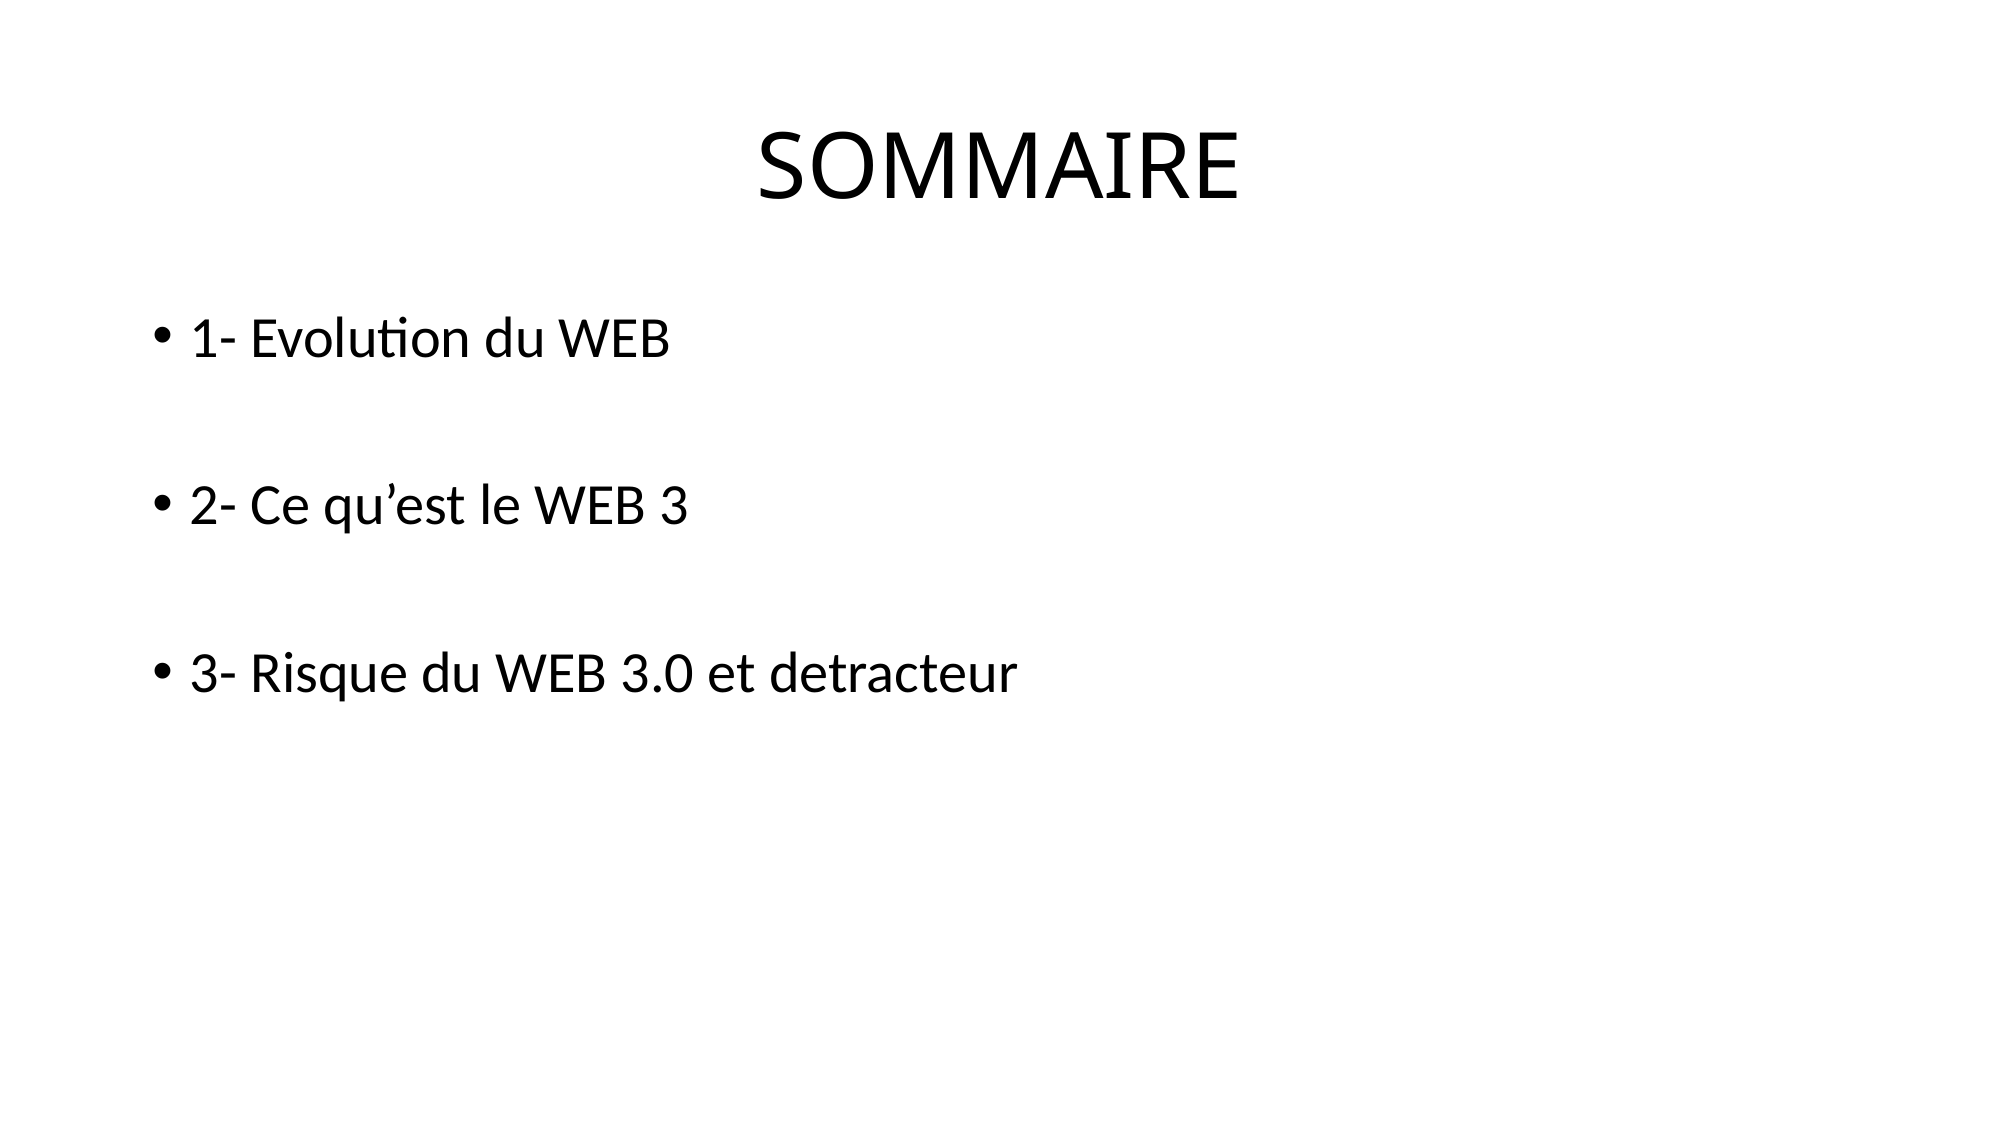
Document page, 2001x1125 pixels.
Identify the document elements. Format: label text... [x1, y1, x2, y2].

title SOMMAIRE [137, 59, 1863, 278]
list 1- Evolution du WEB 2- Ce qu’est le WEB 3 3- Risque du WEB 3.0 et detracteur [137, 299, 1863, 1014]
